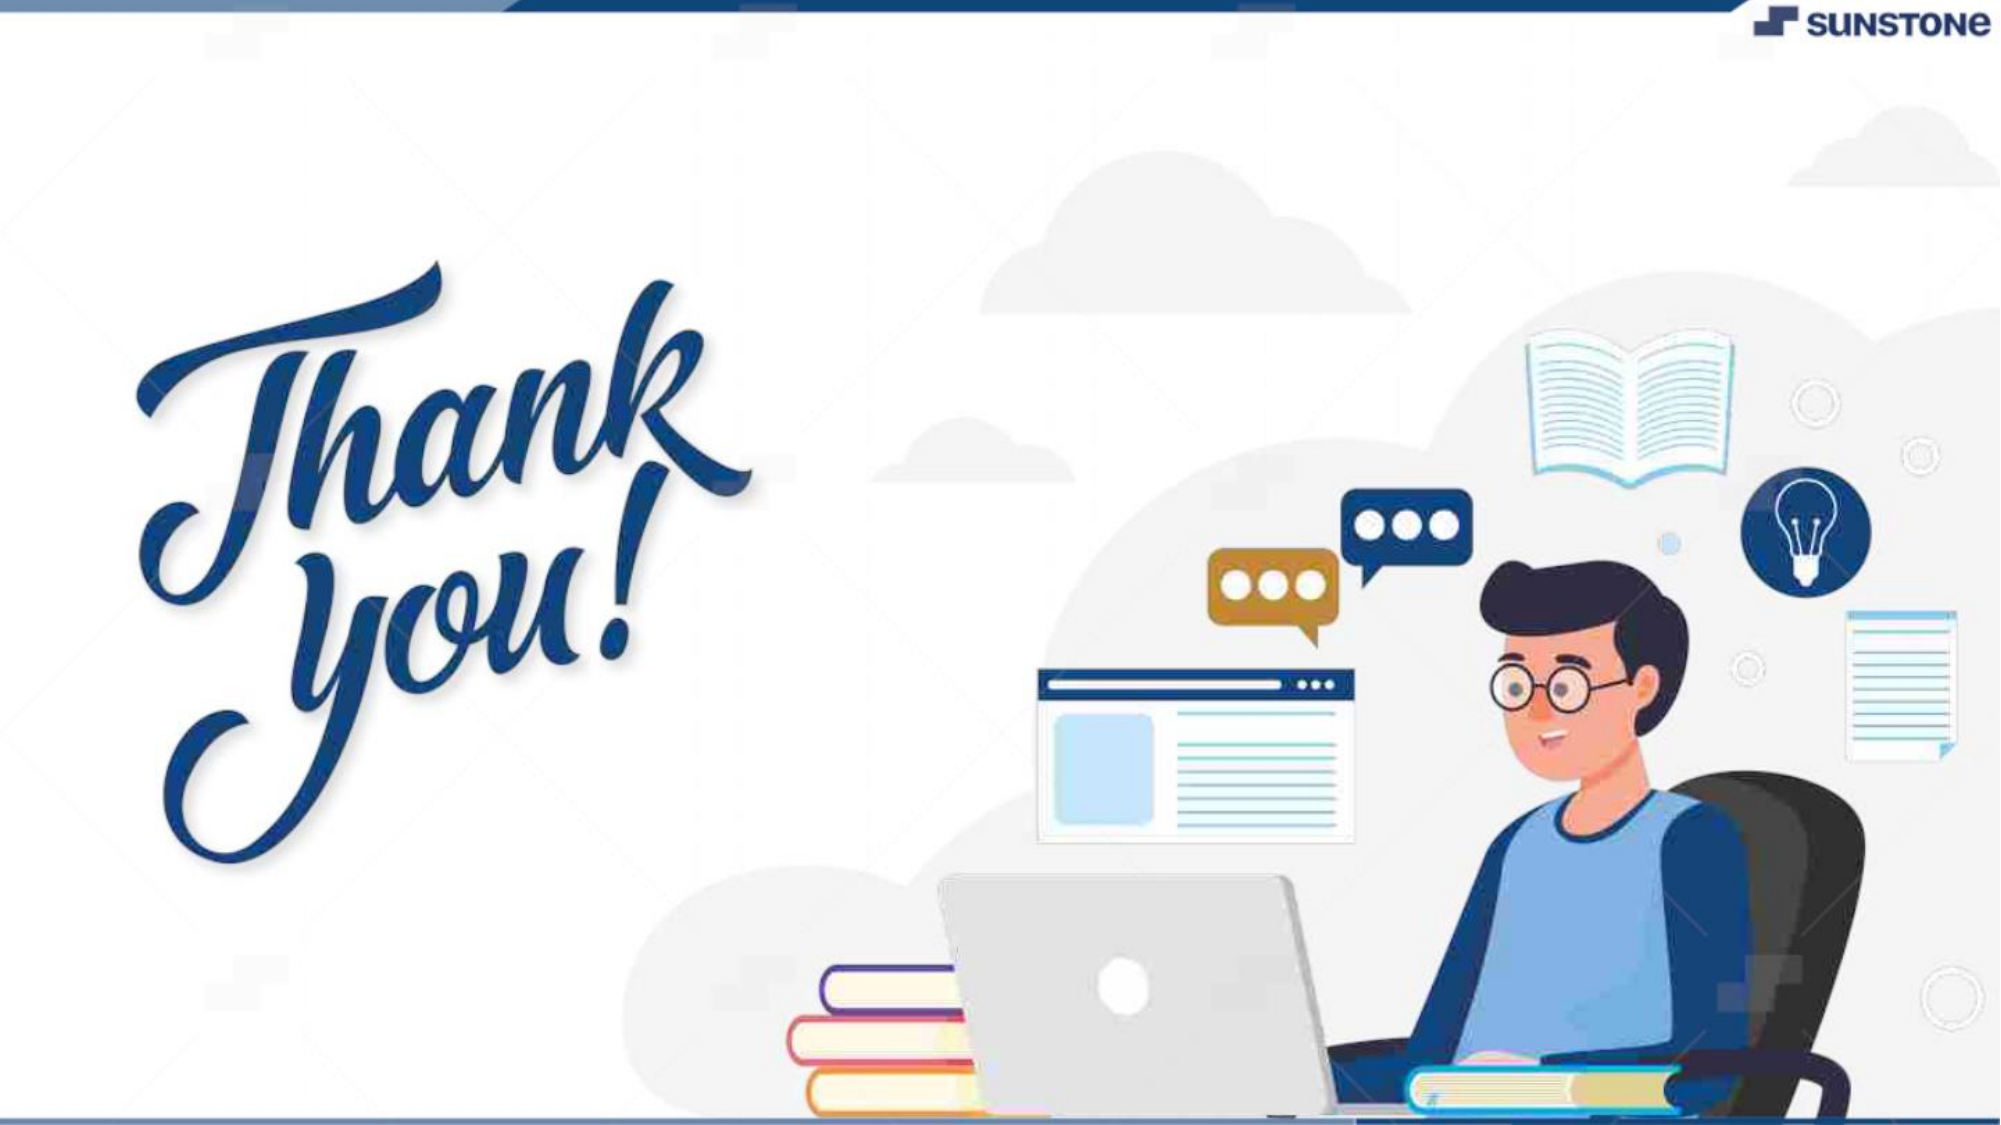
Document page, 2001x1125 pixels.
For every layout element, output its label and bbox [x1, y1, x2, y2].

text_box [0, 0, 2000, 1125]
